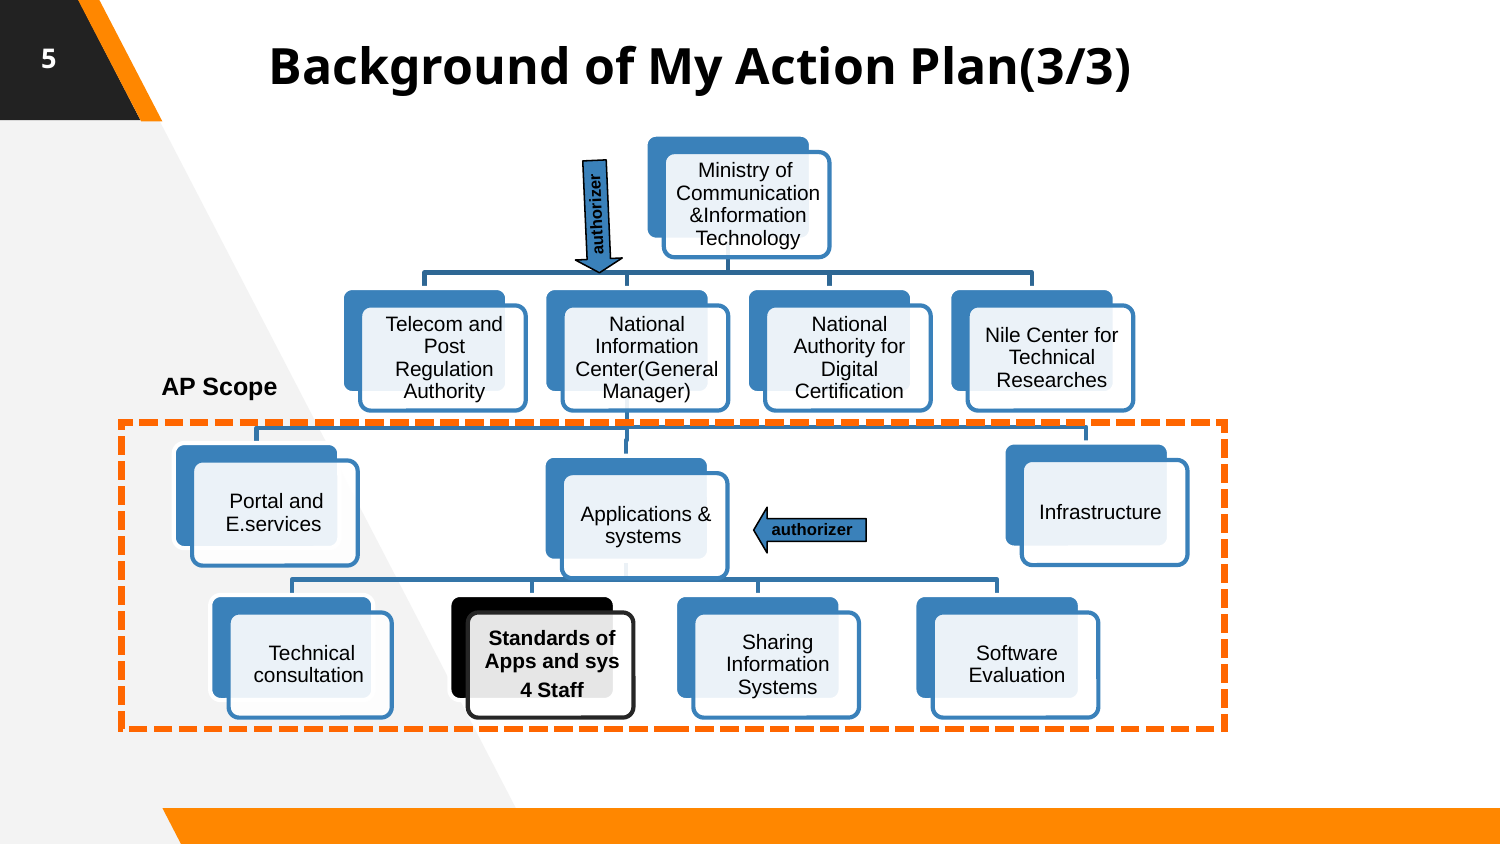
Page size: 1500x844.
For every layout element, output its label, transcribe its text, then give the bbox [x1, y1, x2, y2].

text_box AP Scope [149, 364, 182, 406]
title Background of My Action Plan(3/3) [137, 3, 1241, 126]
slide_number 5 [0, 0, 98, 121]
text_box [187, 134, 1188, 718]
text_box [121, 422, 1225, 730]
